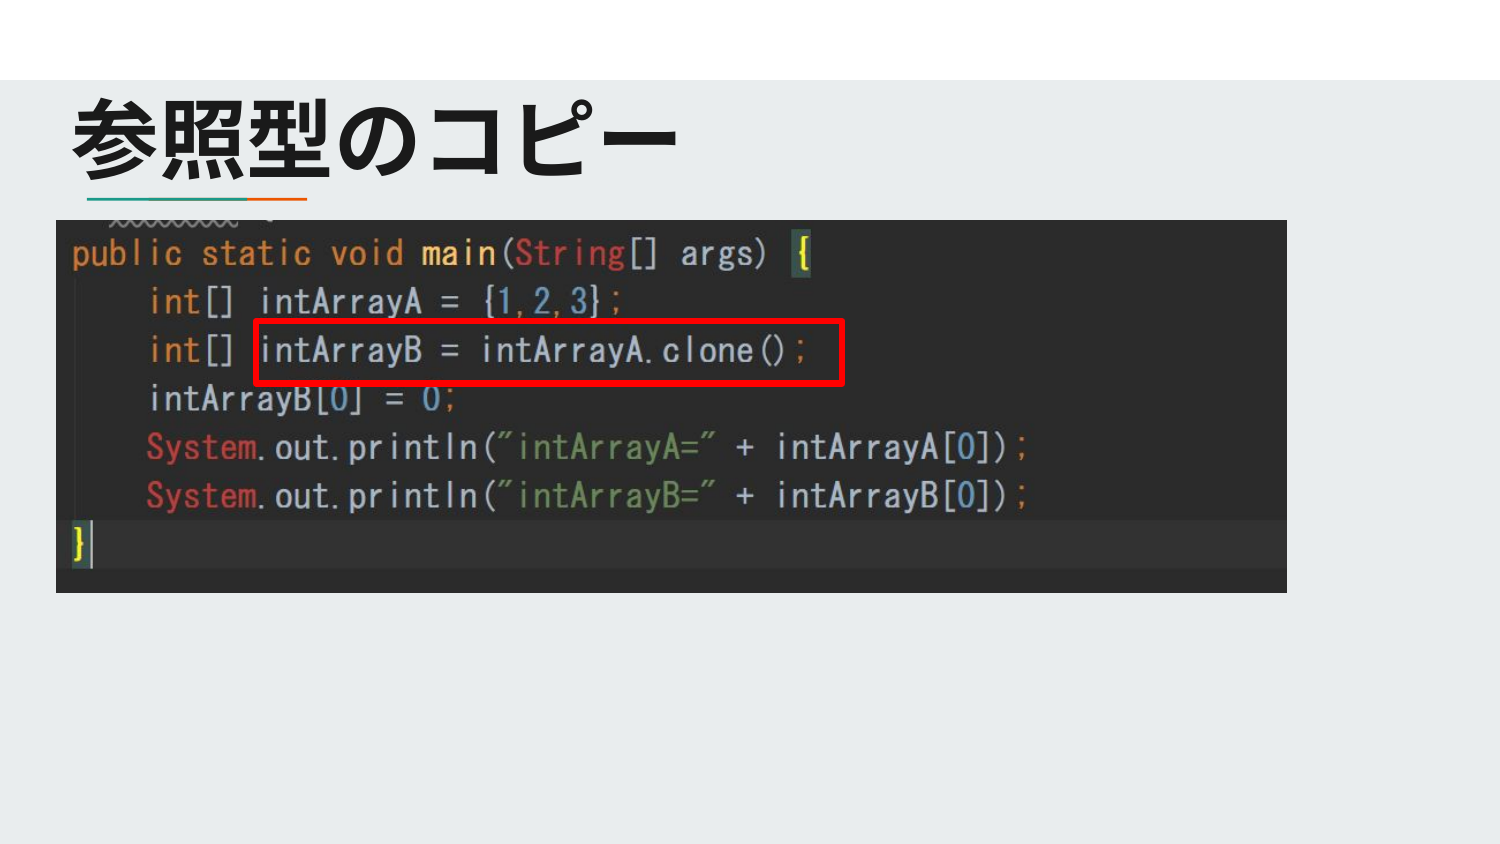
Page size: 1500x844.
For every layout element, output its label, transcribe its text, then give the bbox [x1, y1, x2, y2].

picture [56, 220, 1287, 594]
title 参照型のコピー [56, 54, 1473, 221]
